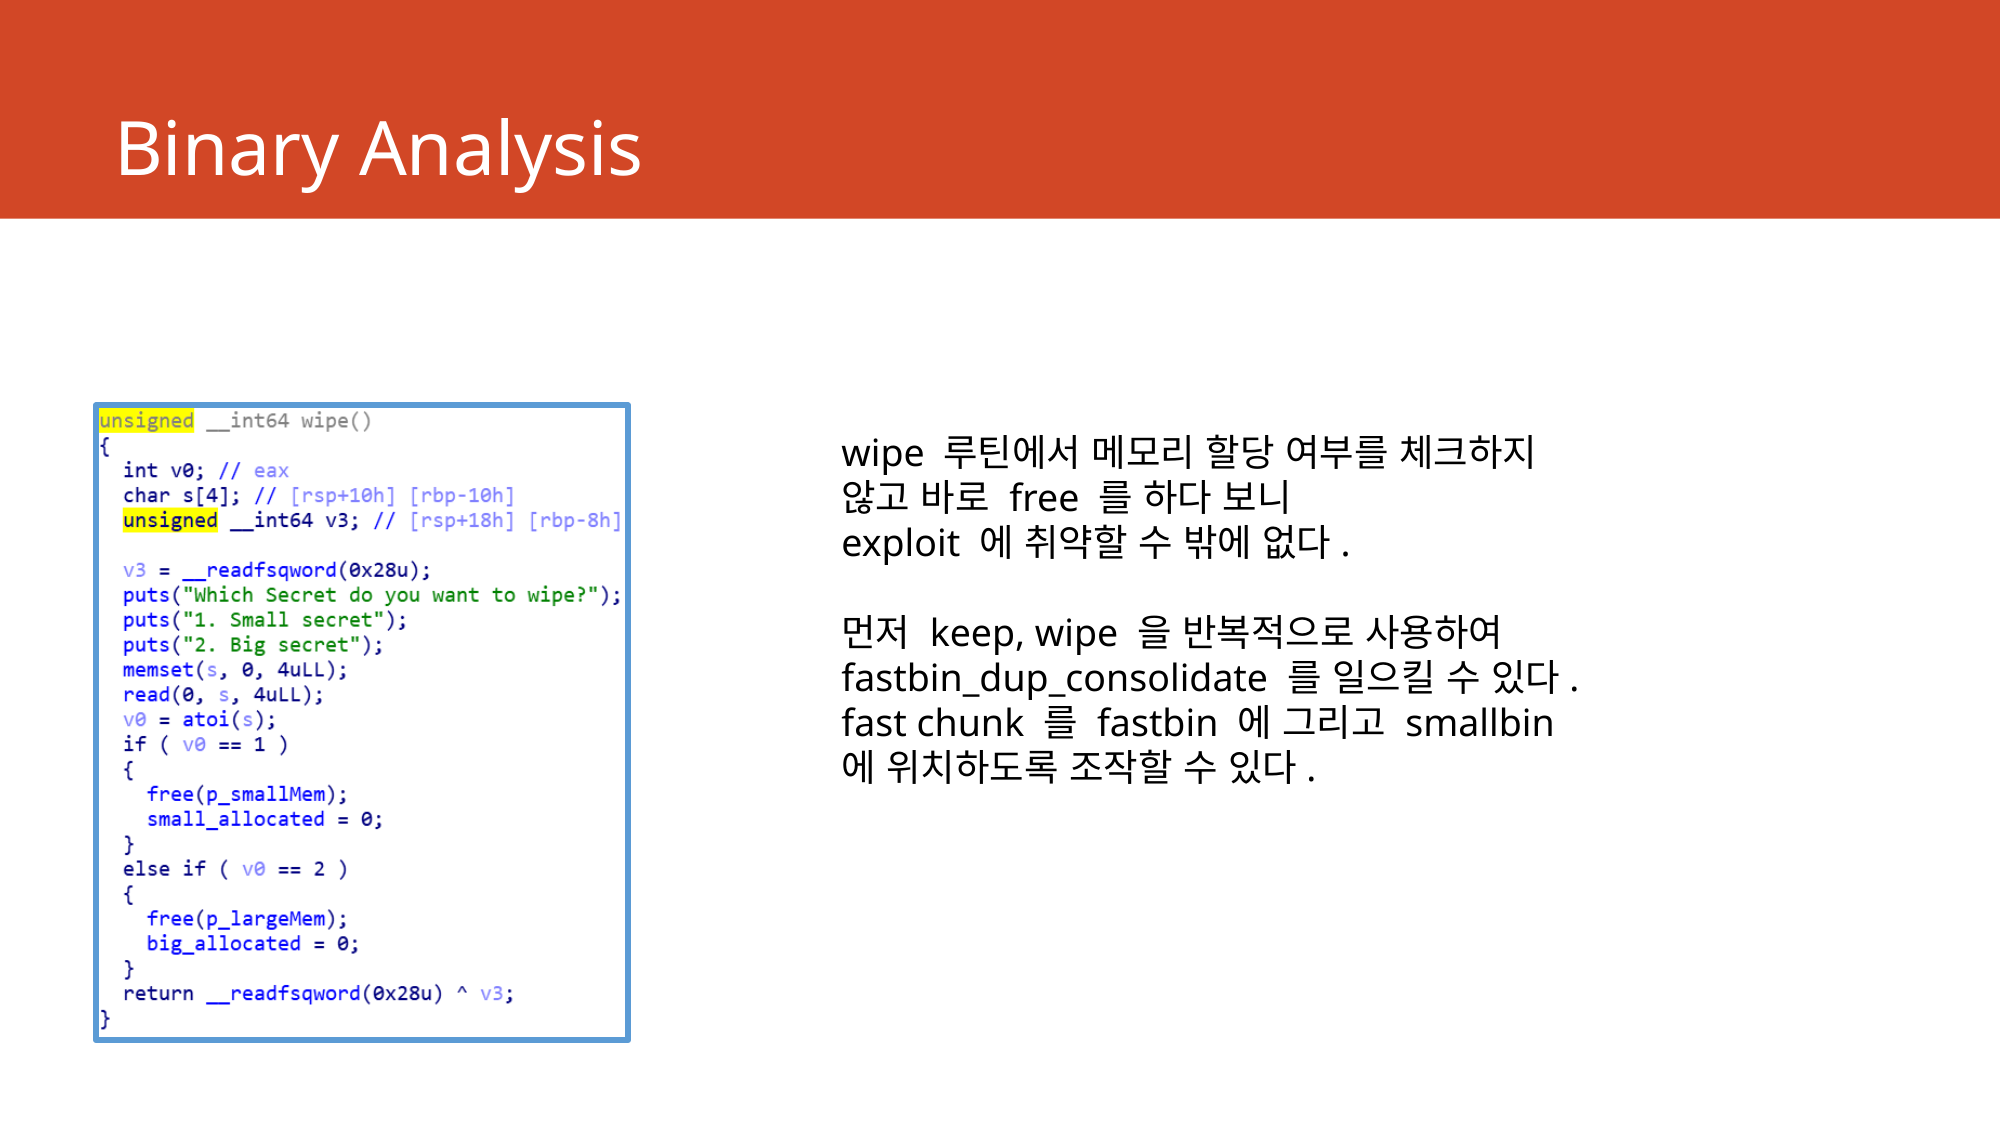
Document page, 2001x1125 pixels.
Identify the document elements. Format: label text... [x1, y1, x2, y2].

title Binary Analysis [99, 0, 1863, 199]
picture [99, 408, 625, 1037]
text_box wipe 루틴에서 메모리 할당 여부를 체크하지 않고 바로 free 를 하다 보니 exploit 에 취약할 수 밖에 없다. 먼저 keep, wipe 을 반복적으로 사용하여 fastbin_dup_consolidate 를 일으킬 수 있다. fast chunk 를 fastbin 에 그리고 smallbin 에 위치하도록 조작할 수 있다. [826, 421, 1584, 797]
